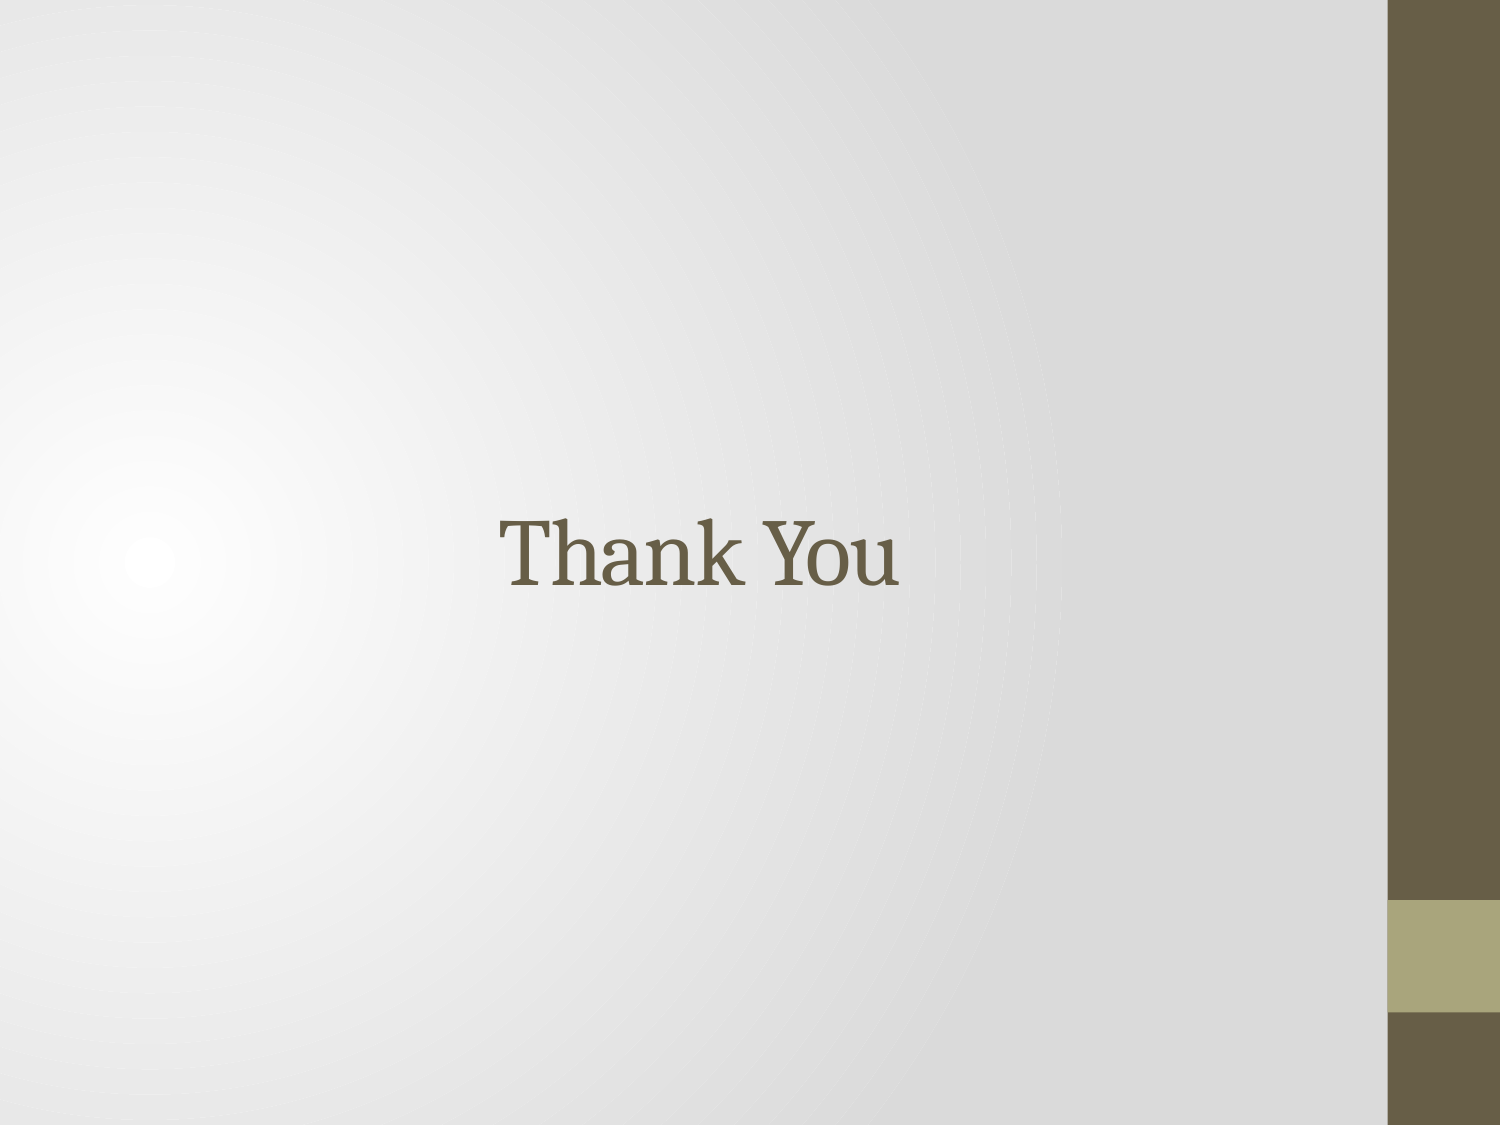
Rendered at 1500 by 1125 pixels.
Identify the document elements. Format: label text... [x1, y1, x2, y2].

title Thank You [75, 45, 1325, 1050]
